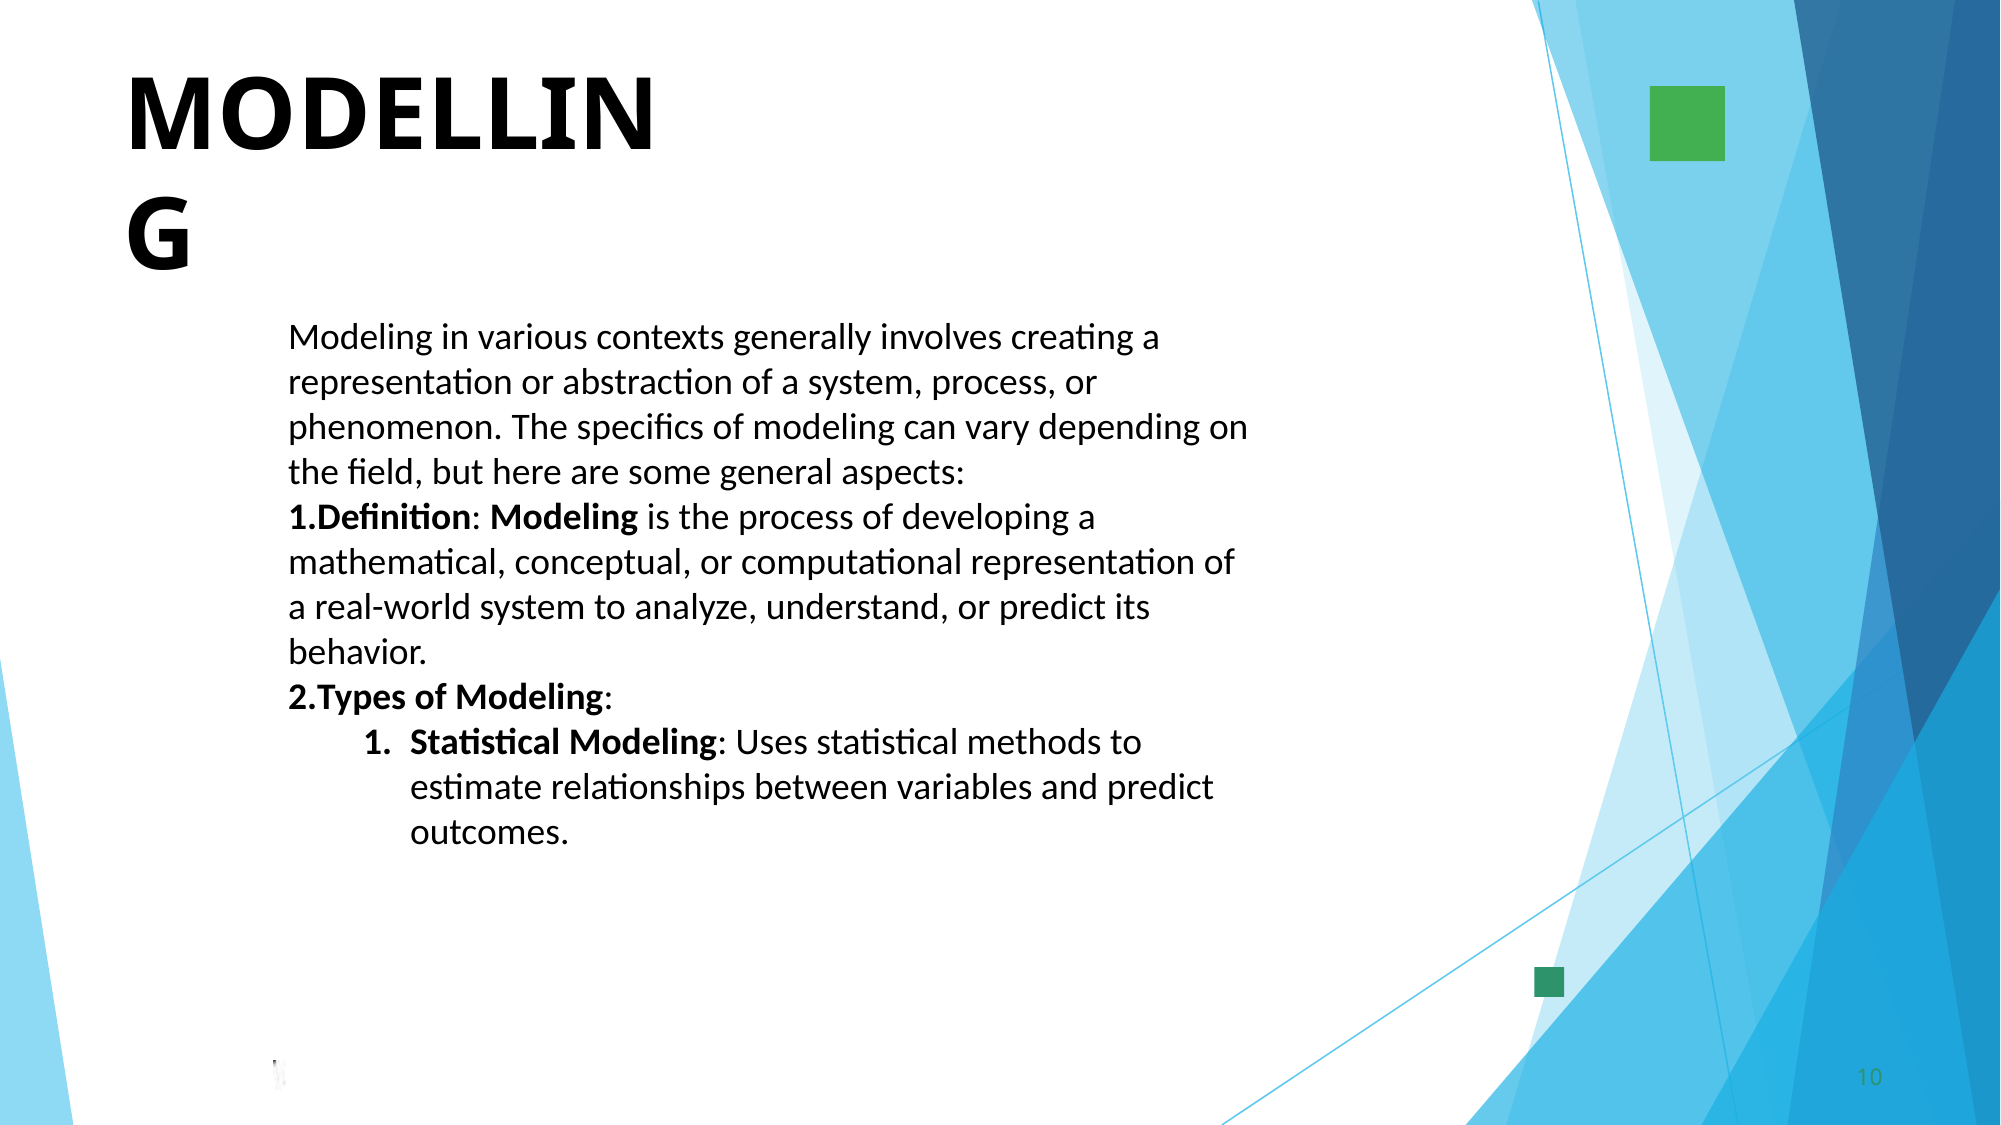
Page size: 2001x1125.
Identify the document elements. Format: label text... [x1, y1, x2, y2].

text_box [1649, 86, 1725, 162]
text_box [1534, 967, 1565, 997]
text_box 10 [1849, 1061, 1888, 1095]
picture [273, 1060, 287, 1091]
text_box Modeling in various contexts generally involves creating a representation or abstraction of a system, process, or phenomenon. The specifics of modeling can vary depending on the field, but here are some general aspects: Definition: Modeling is the process of developing a mathematical, conceptual, or computational representation of a real-world system to analyze, understand, or predict its behavior. Types of Modeling: Statistical Modeling: Uses statistical methods to estimate relationships between variables and predict outcomes. [273, 259, 1276, 860]
text_box MODELLING [121, 47, 664, 290]
